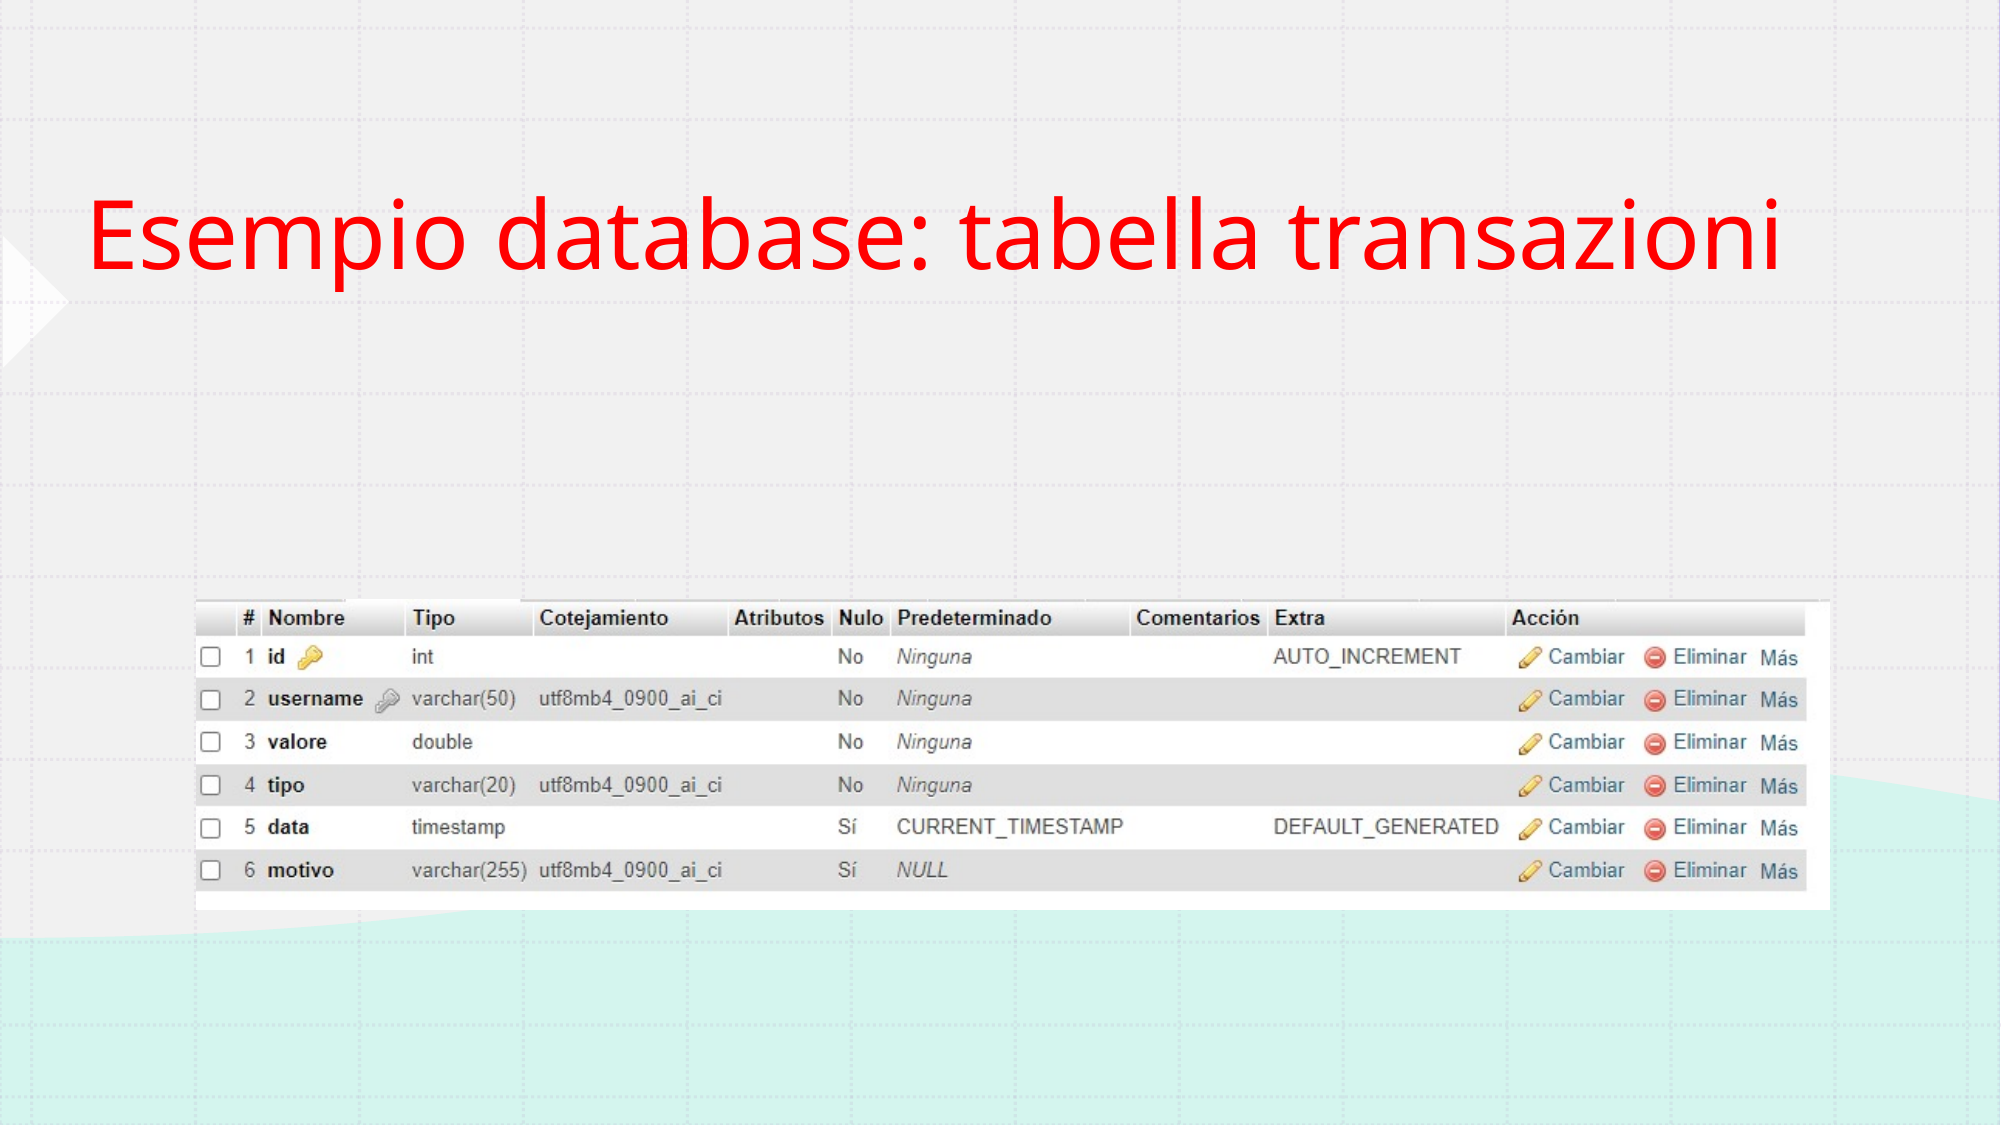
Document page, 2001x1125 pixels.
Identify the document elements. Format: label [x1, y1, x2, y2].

picture [196, 599, 1830, 910]
text_box [0, 0, 2000, 1125]
